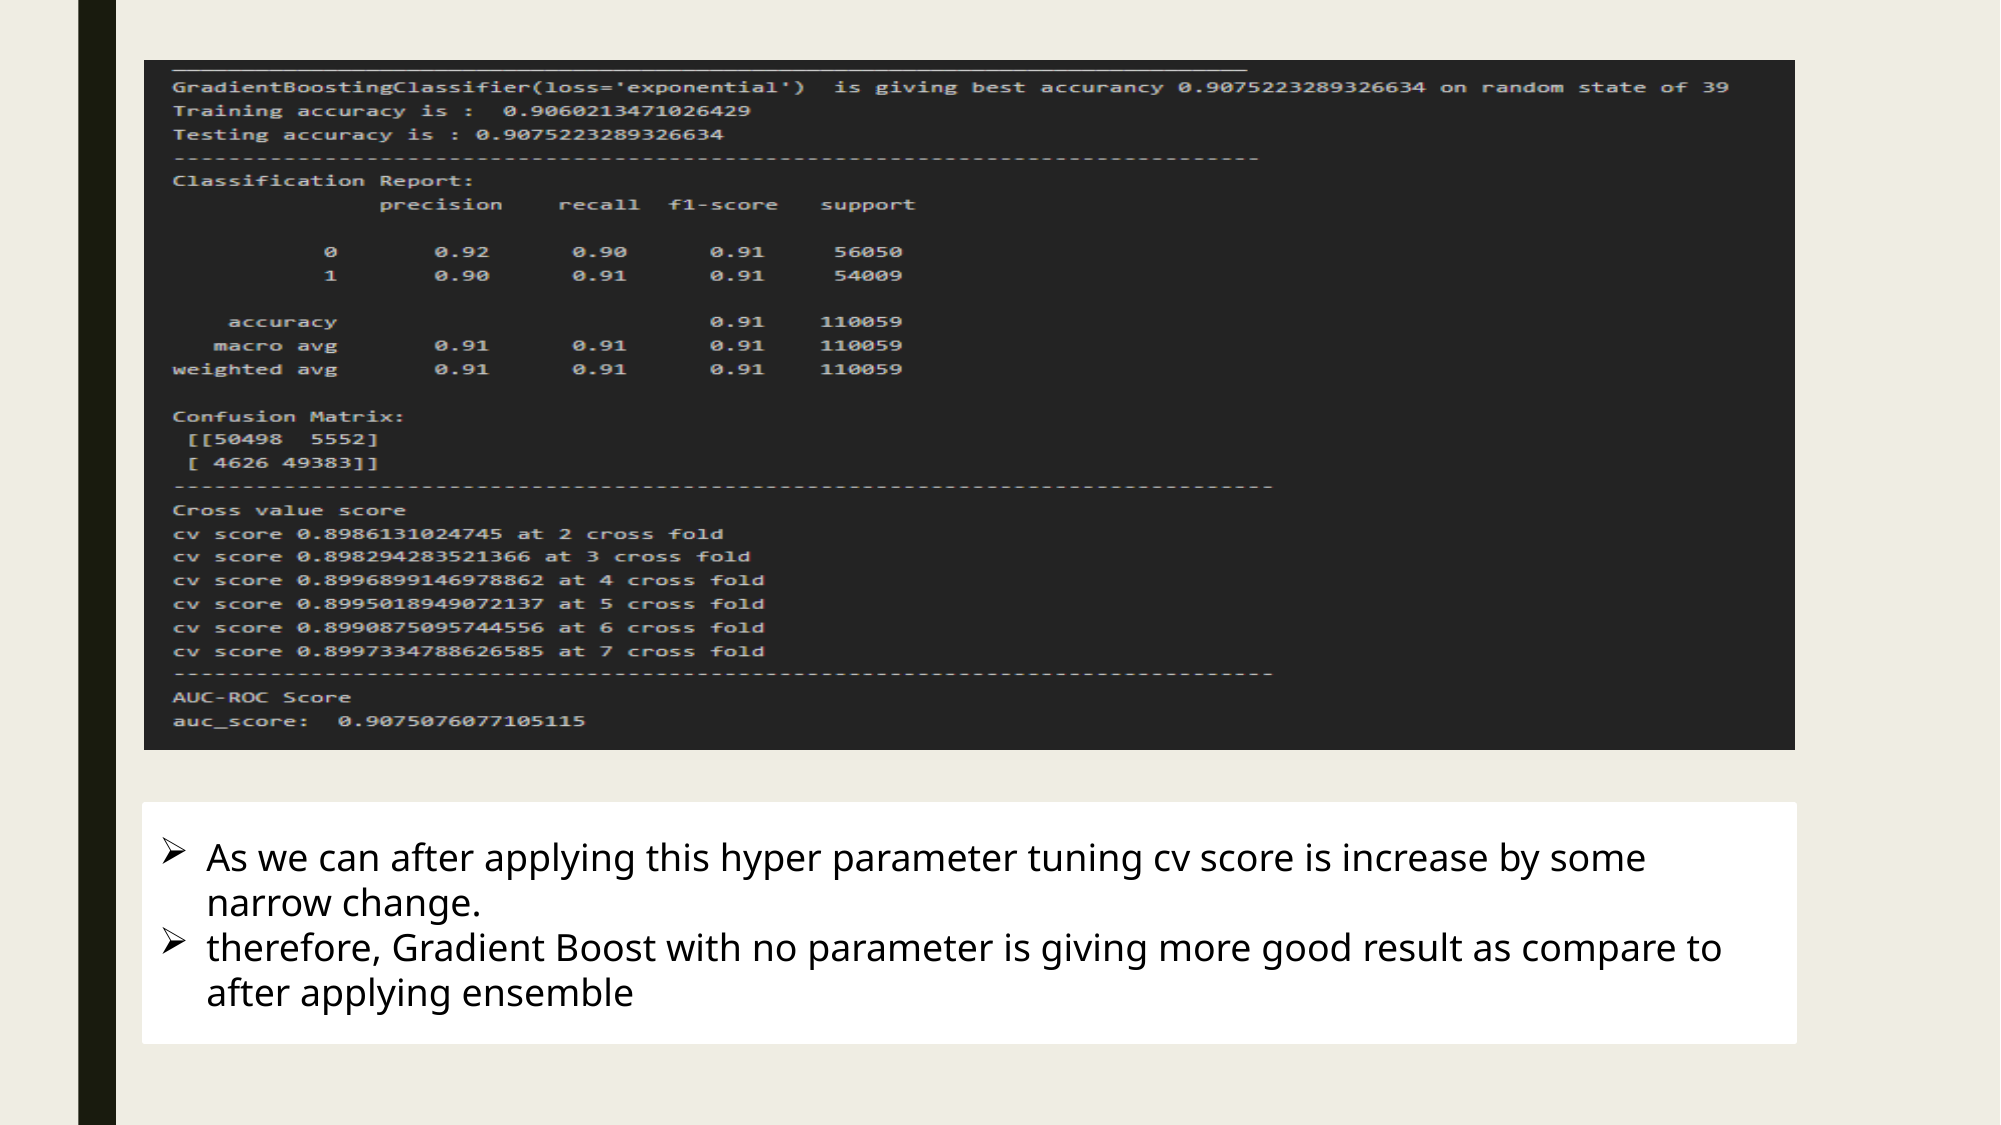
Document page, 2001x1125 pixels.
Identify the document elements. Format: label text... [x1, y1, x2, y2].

text_box As we can after applying this hyper parameter tuning cv score is increase by some narrow change. therefore, Gradient Boost with no parameter is giving more good result as compare to after applying ensemble [142, 802, 1797, 1044]
picture [144, 60, 1795, 750]
text_box [175, 311, 1826, 1013]
